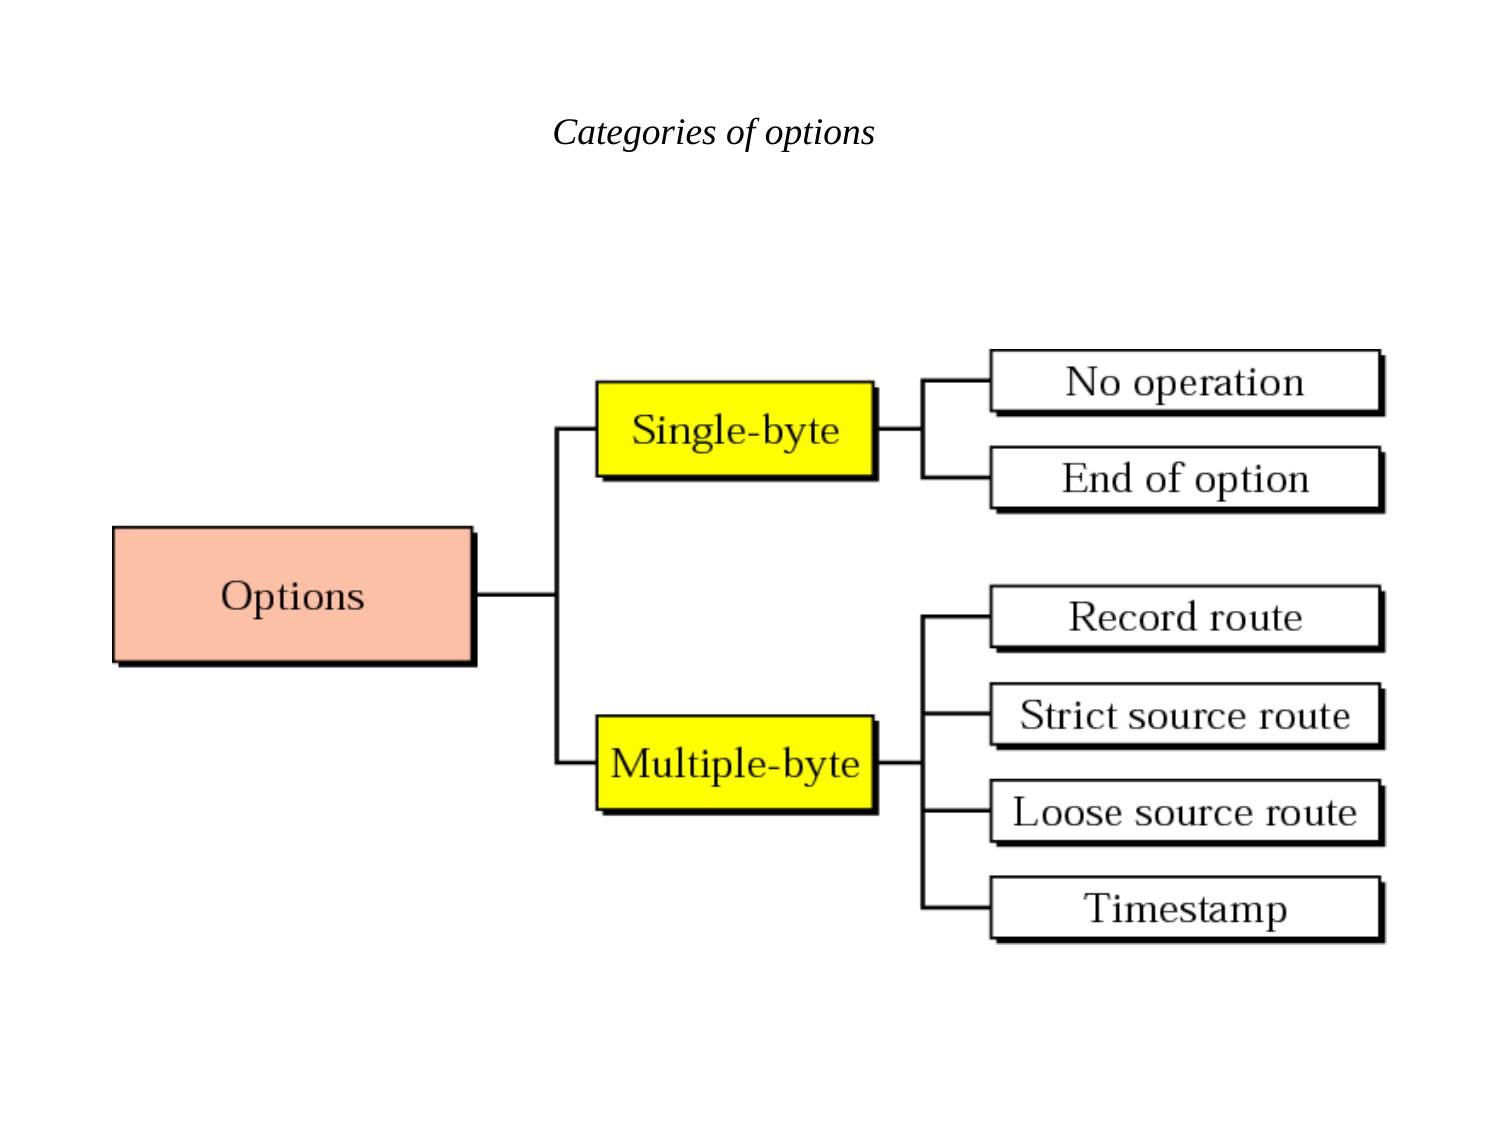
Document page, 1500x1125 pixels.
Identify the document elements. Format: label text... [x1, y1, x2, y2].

text_box Categories of options [537, 99, 938, 160]
picture [112, 349, 1388, 946]
